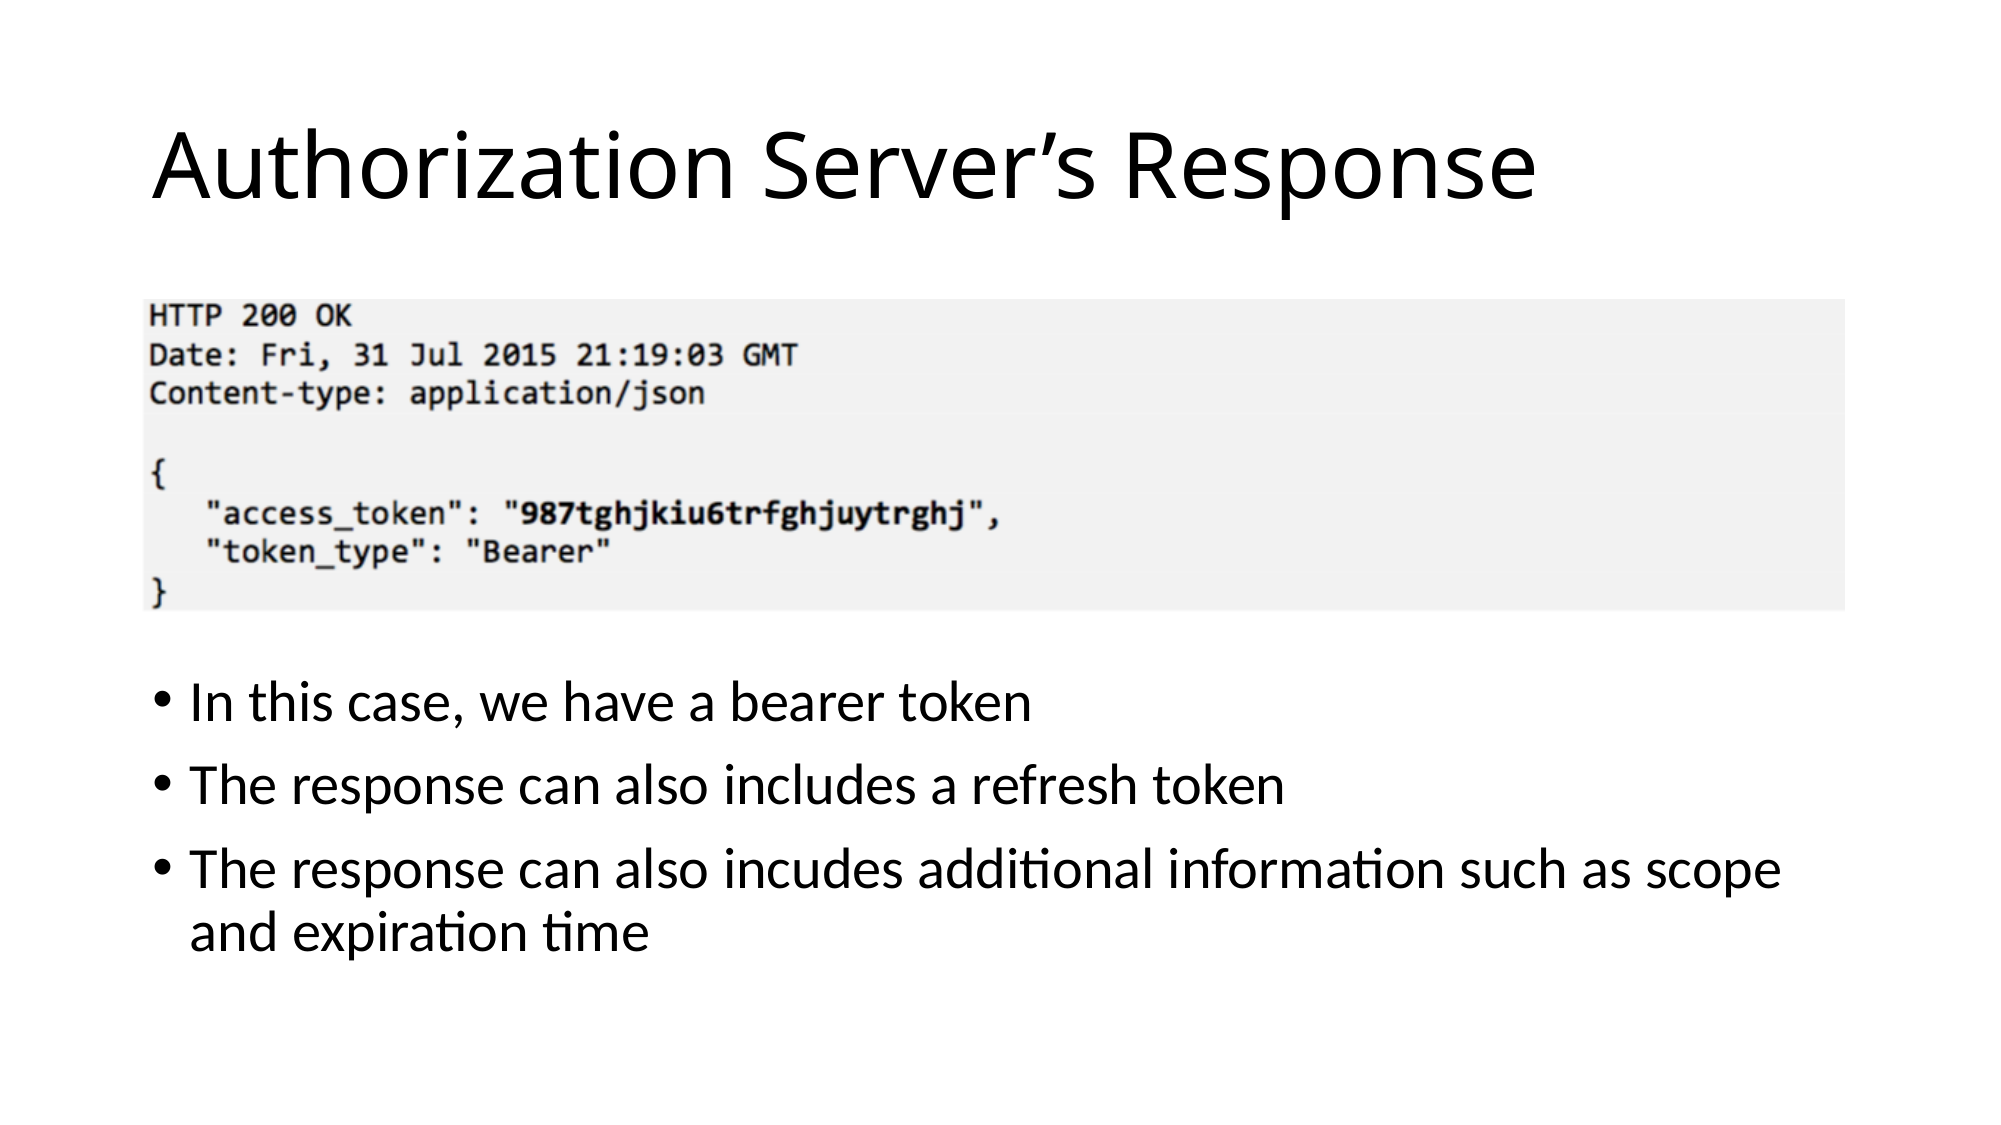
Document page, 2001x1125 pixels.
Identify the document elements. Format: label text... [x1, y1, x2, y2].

text_box In this case, we have a bearer token The response can also includes a refresh token The response can also incudes additional information such as scope and expiration time [137, 663, 1863, 1014]
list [137, 299, 1845, 619]
title Authorization Server’s Response [137, 59, 1863, 278]
